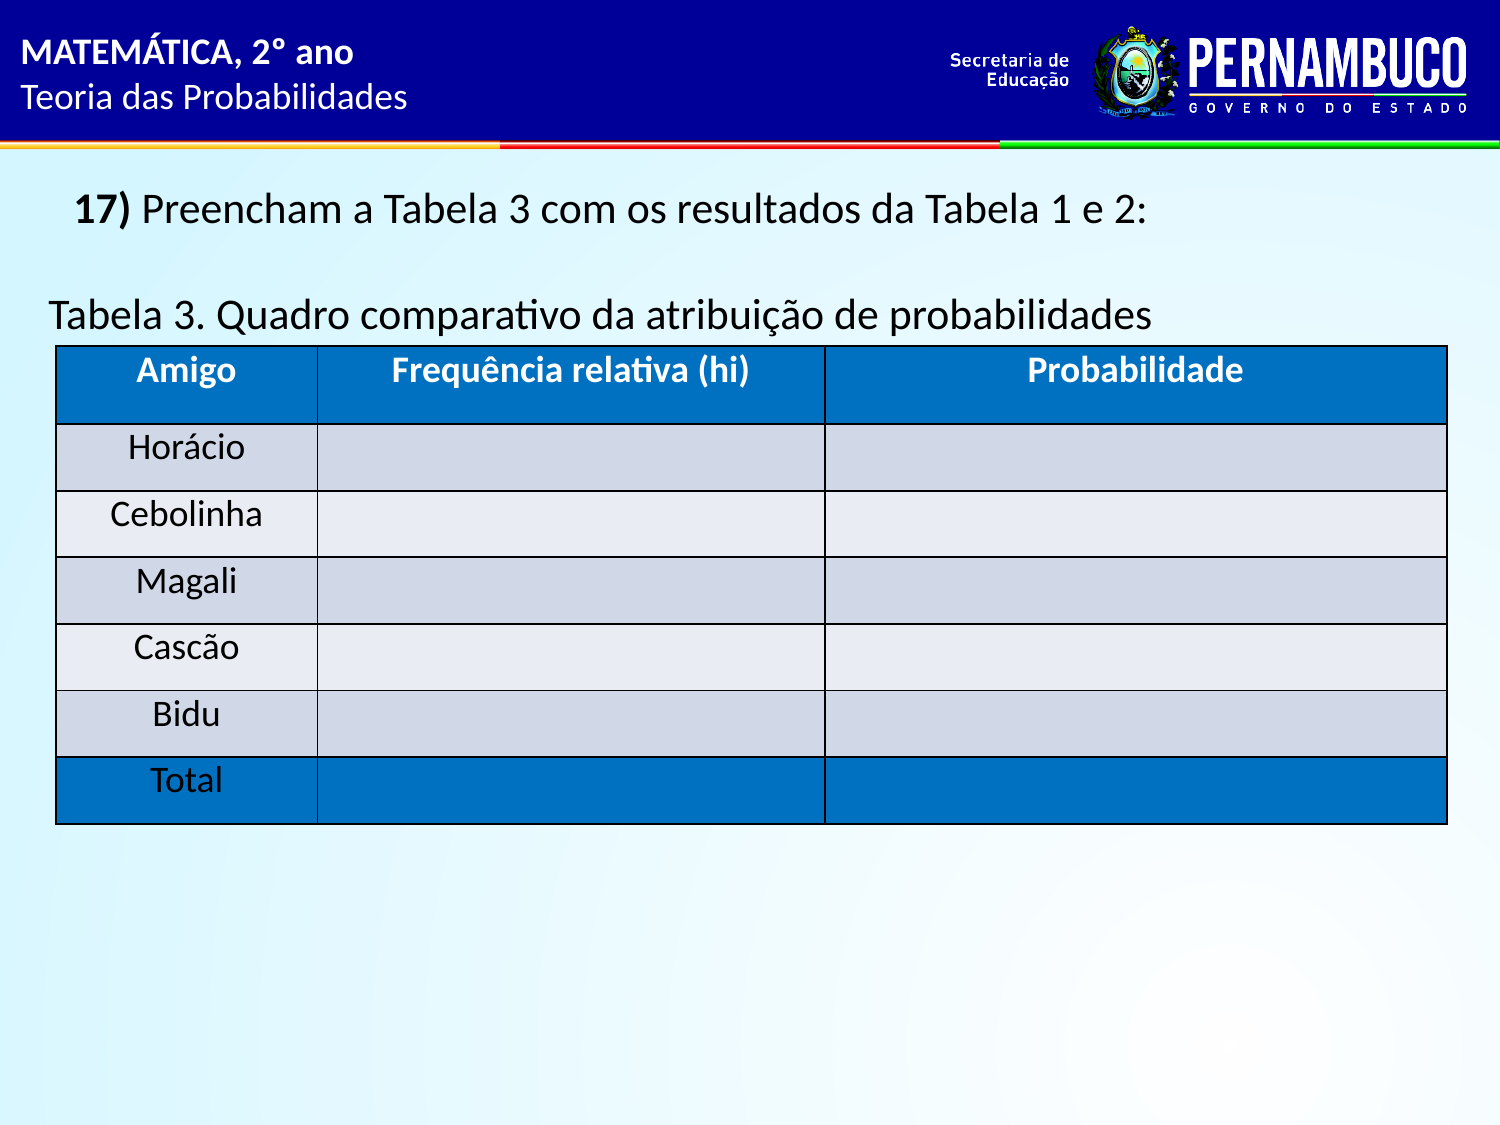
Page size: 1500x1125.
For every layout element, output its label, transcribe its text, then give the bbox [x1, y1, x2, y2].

table_cell [318, 691, 824, 756]
table_cell Cascão [57, 625, 317, 690]
table_cell [318, 625, 824, 690]
text_box Tabela 3. Quadro comparativo da atribuição de probabilidades [33, 278, 1168, 346]
table_header Frequência relativa (hi) [318, 347, 824, 423]
text_box 17) Preencham a Tabela 3 com os resultados da Tabela 1 e 2: [58, 146, 1430, 319]
table_cell Bidu [57, 691, 317, 756]
table_cell Total [57, 758, 317, 823]
table_header Probabilidade [826, 347, 1446, 423]
table_cell [318, 425, 824, 490]
table_cell [318, 558, 824, 623]
table_cell [826, 492, 1446, 556]
table_cell Horácio [57, 425, 317, 490]
table_cell [318, 758, 824, 823]
table_cell [826, 558, 1446, 623]
picture [0, 0, 1500, 1125]
table_cell [318, 492, 824, 556]
table_cell [826, 758, 1446, 823]
table_header Amigo [57, 347, 317, 423]
text_box MATEMÁTICA, 2º ano Teoria das Probabilidades [5, 19, 916, 125]
table_cell Cebolinha [57, 492, 317, 556]
table_cell [826, 425, 1446, 490]
table_cell Magali [57, 558, 317, 623]
table_cell [826, 691, 1446, 756]
table_cell [826, 625, 1446, 690]
